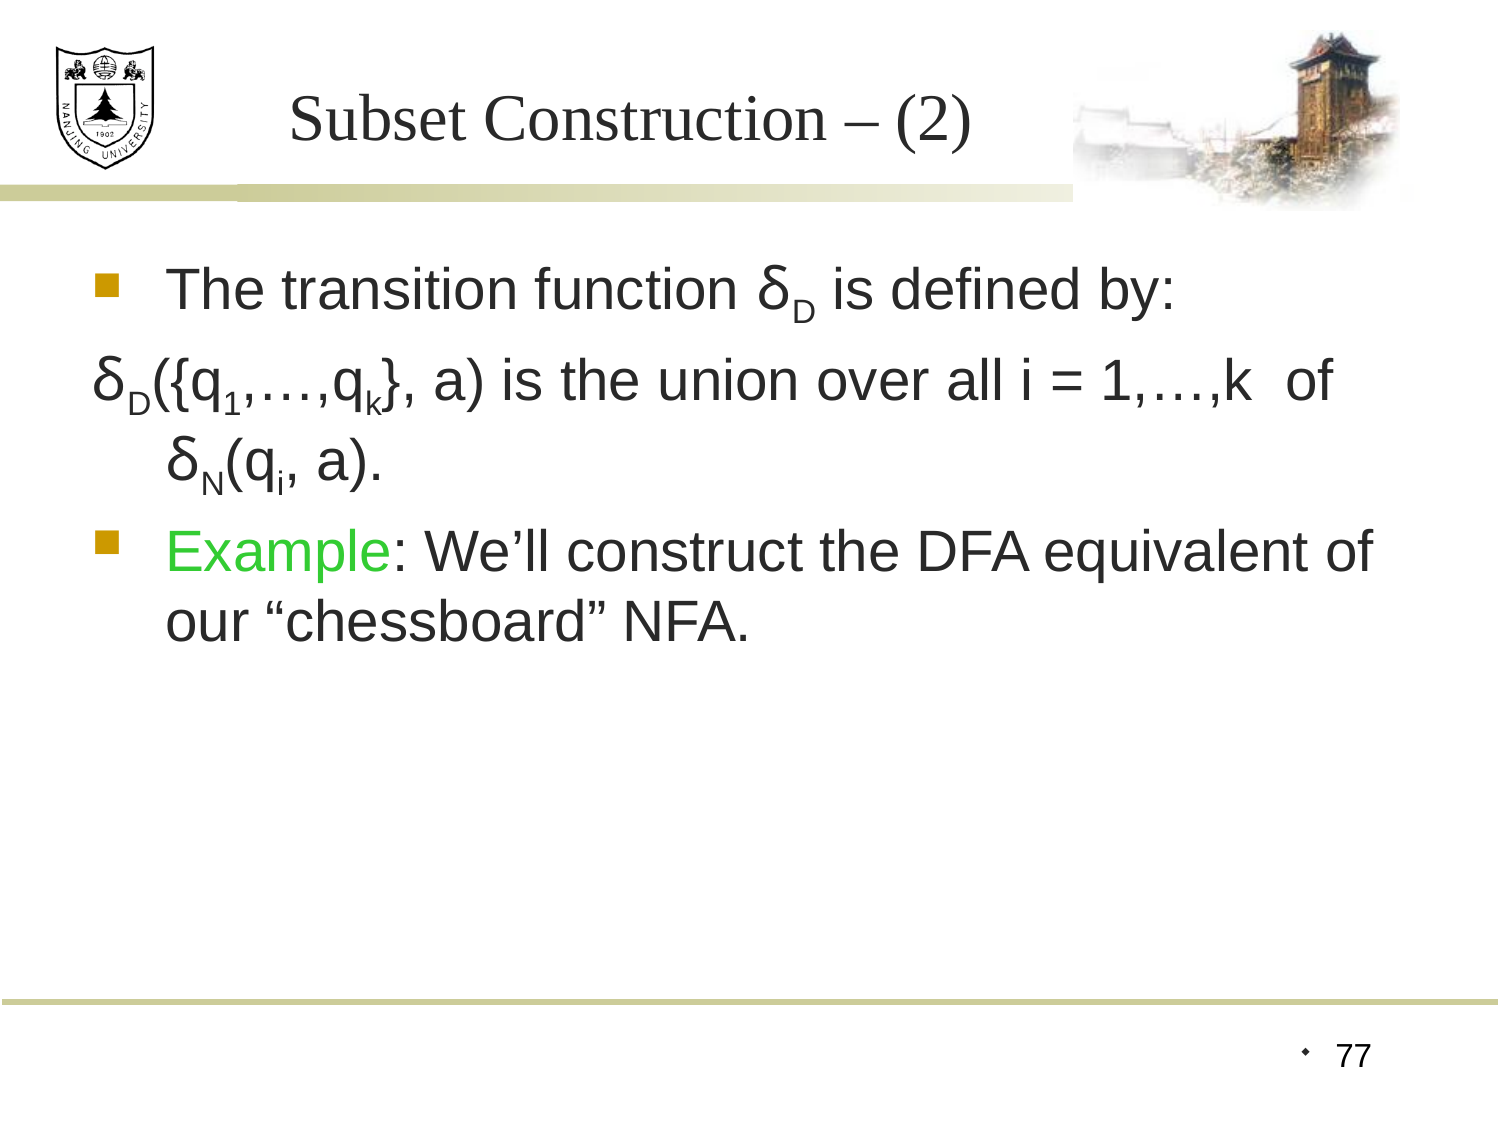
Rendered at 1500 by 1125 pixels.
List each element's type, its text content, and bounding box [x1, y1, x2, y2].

picture [2, 999, 1498, 1005]
title Subset Construction – (2) [171, 66, 1093, 161]
picture [1073, 30, 1400, 211]
picture [50, 42, 160, 173]
list The transition function δD is defined by: δD({q1,…,qk}, a) is the union over all i = 1,…,k of δN(qi, a). Example: We’ll construct the DFA equivalent of our “chessboard” NFA. [76, 243, 1413, 965]
slide_number 77 [1234, 1030, 1388, 1107]
